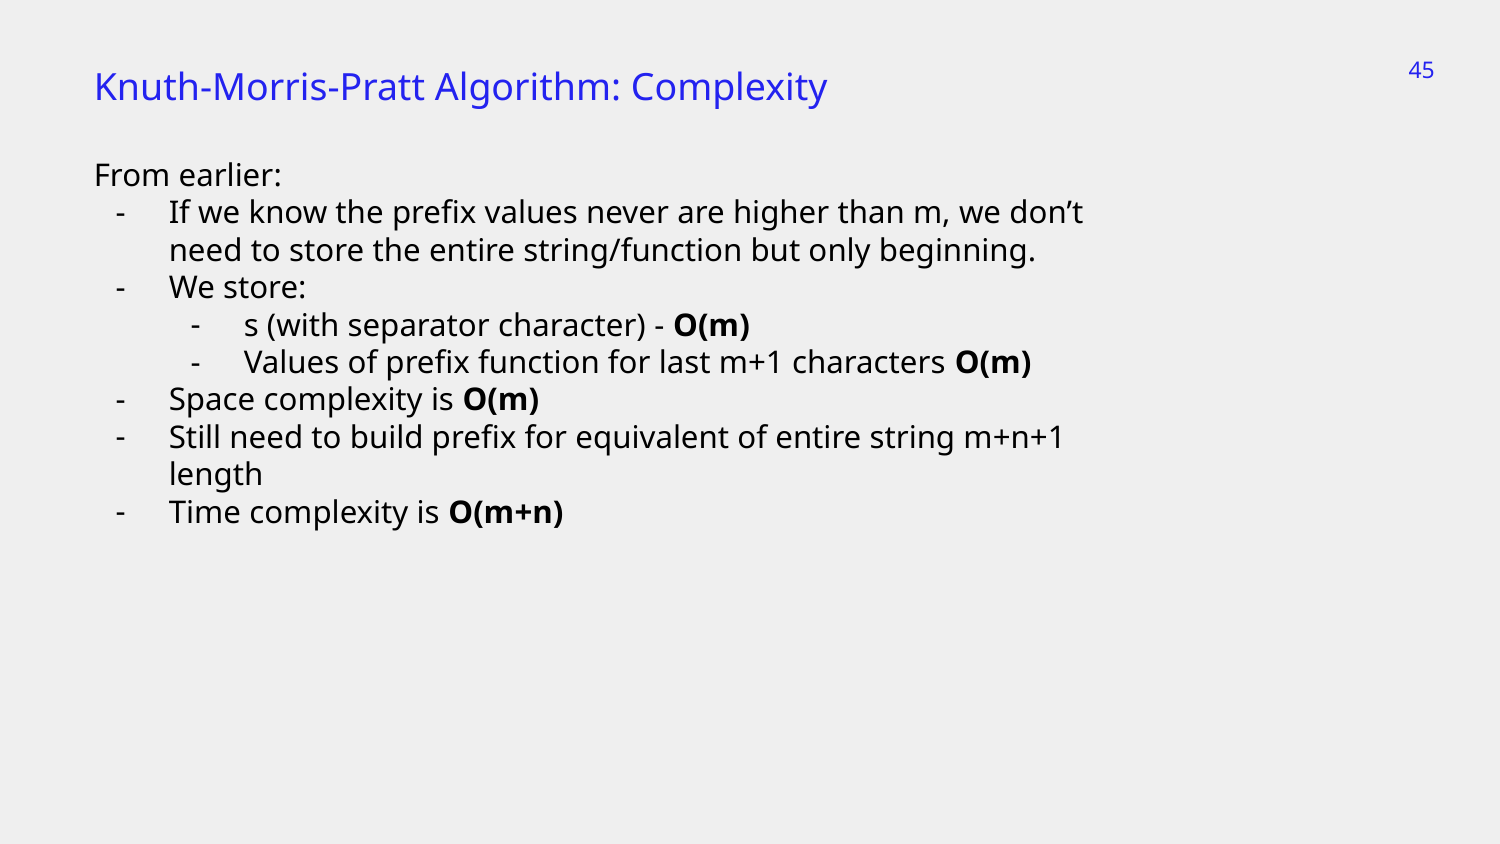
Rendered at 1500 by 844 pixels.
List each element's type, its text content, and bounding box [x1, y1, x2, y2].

title From earlier: If we know the prefix values never are higher than m, we don’t need to store the entire string/function but only beginning. We store: s (with separator character) - O(m) Values of prefix function for last m+1 characters O(m) Space complexity is O(m) Still need to build prefix for equivalent of entire string m+n+1 length Time complexity is O(m+n) [78, 140, 1160, 746]
slide_number ‹#› [1392, 41, 1450, 71]
subtitle Knuth-Morris-Pratt Algorithm: Complexity [78, 47, 1353, 123]
